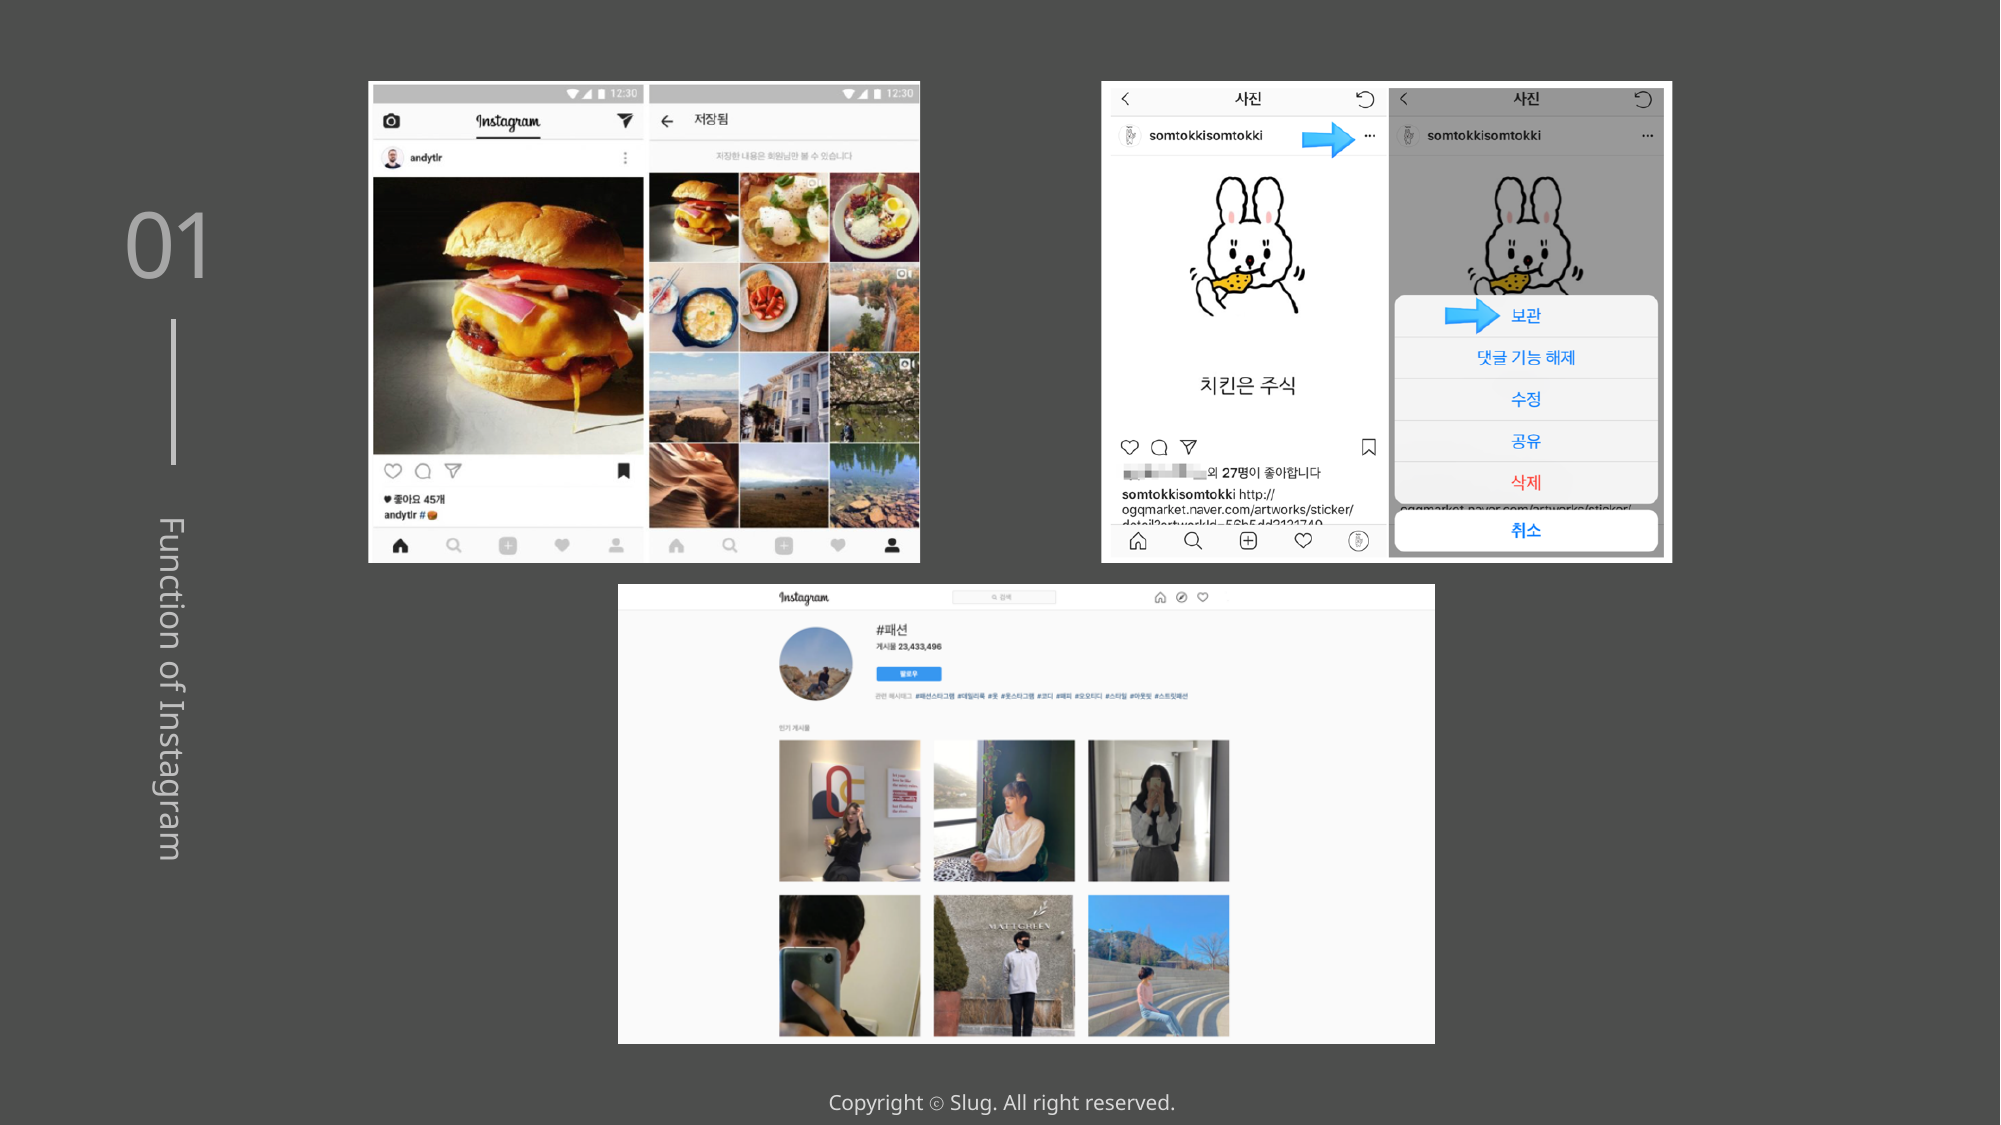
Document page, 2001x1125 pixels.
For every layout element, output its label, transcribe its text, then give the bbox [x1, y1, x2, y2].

text_box Copyright ⓒ Slug. All right reserved. [761, 1081, 1243, 1122]
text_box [80, 179, 267, 945]
picture [617, 584, 1435, 1044]
picture [1101, 81, 1673, 563]
picture [368, 81, 921, 563]
